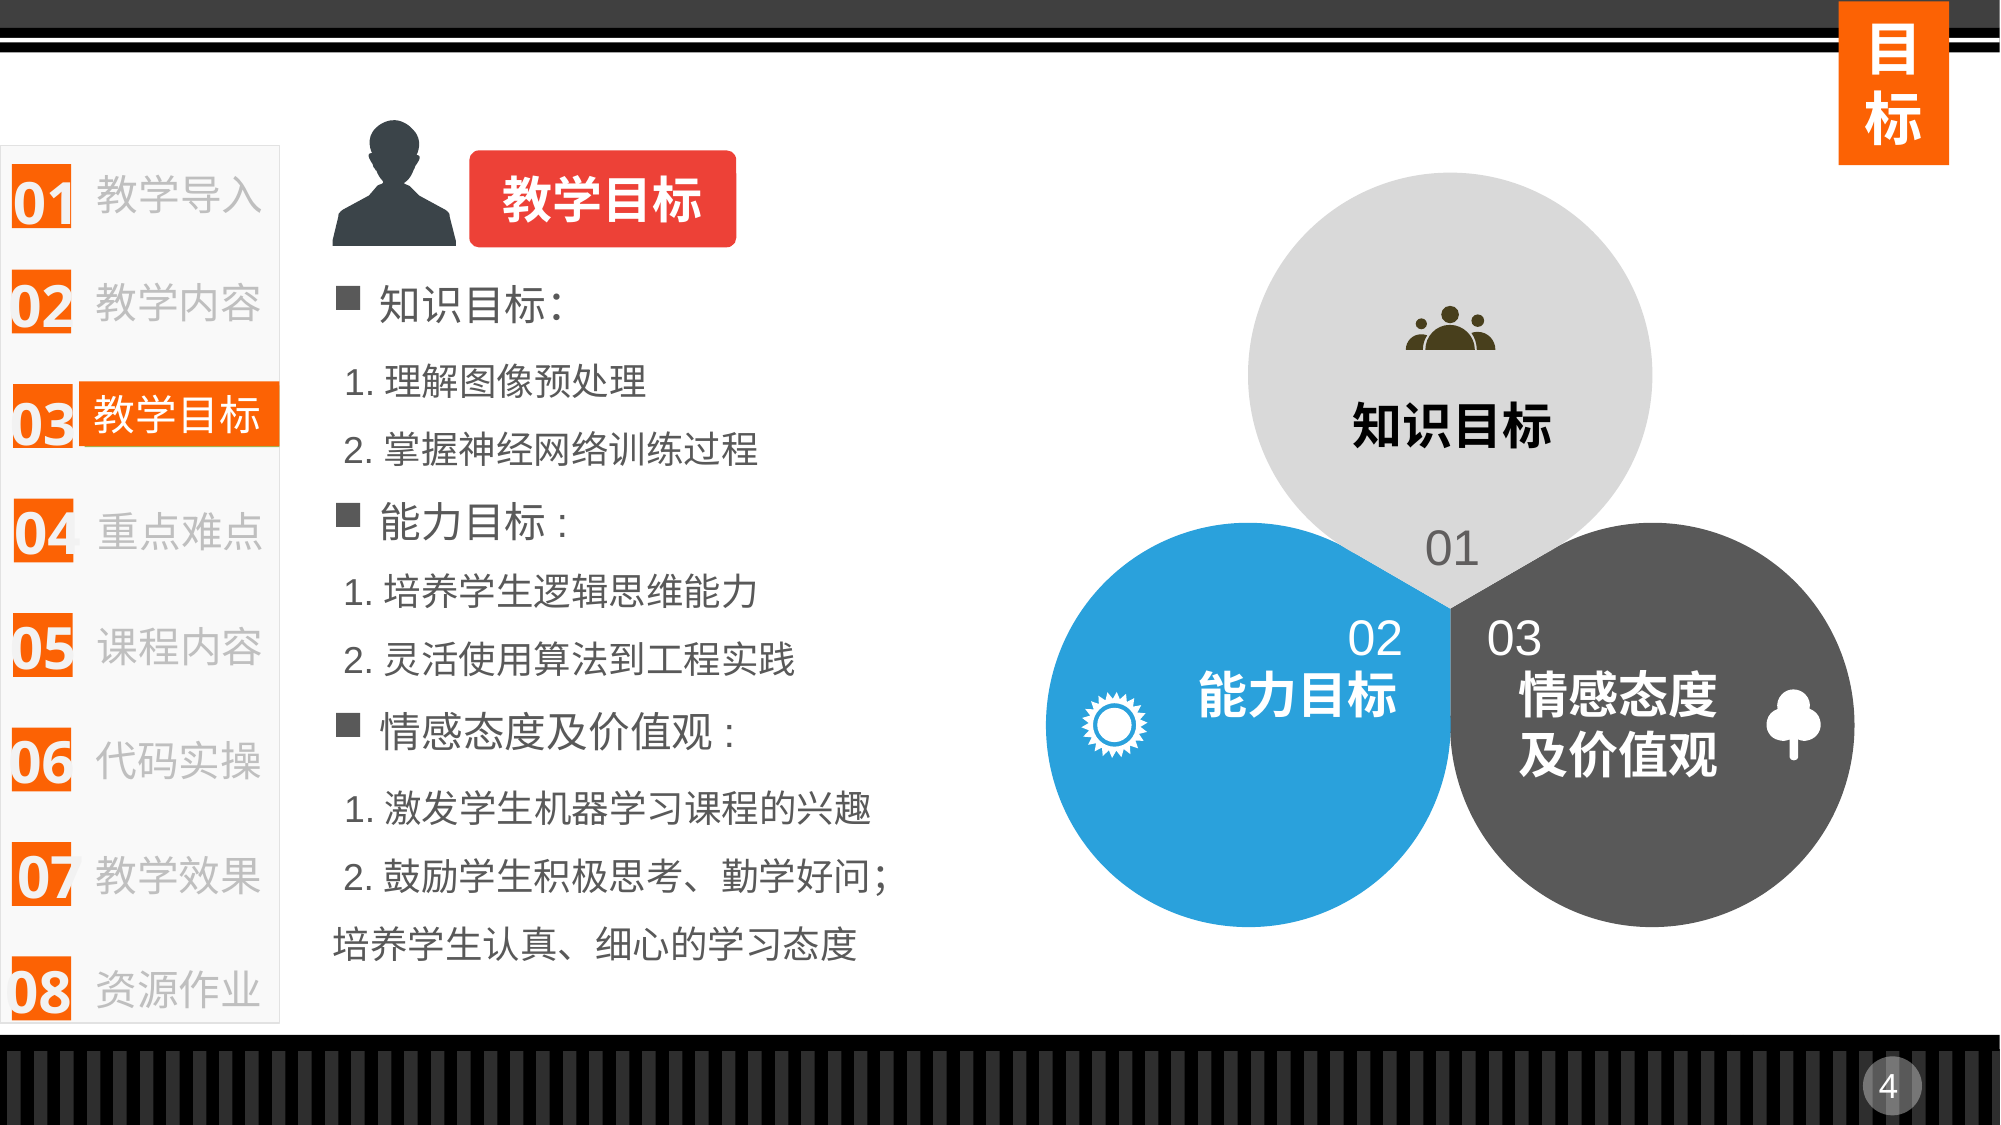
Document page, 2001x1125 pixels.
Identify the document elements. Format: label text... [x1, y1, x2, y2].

text_box 教学目标 [467, 148, 739, 250]
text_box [1017, 172, 1884, 956]
text_box [1837, 0, 1951, 167]
text_box [332, 120, 456, 246]
text_box 知识目标： 1.理解图像预处理 2.掌握神经网络训练过程 能力目标: 1.培养学生逻辑思维能力 2.灵活使用算法到工程实践 情感态度及价值观: 1.激发学生机器学习课程的兴趣 2.鼓励学生积极思考、勤学好问；培养学生认真、细心的学习态度 [317, 246, 901, 974]
text_box 目标 [1850, 5, 1921, 160]
